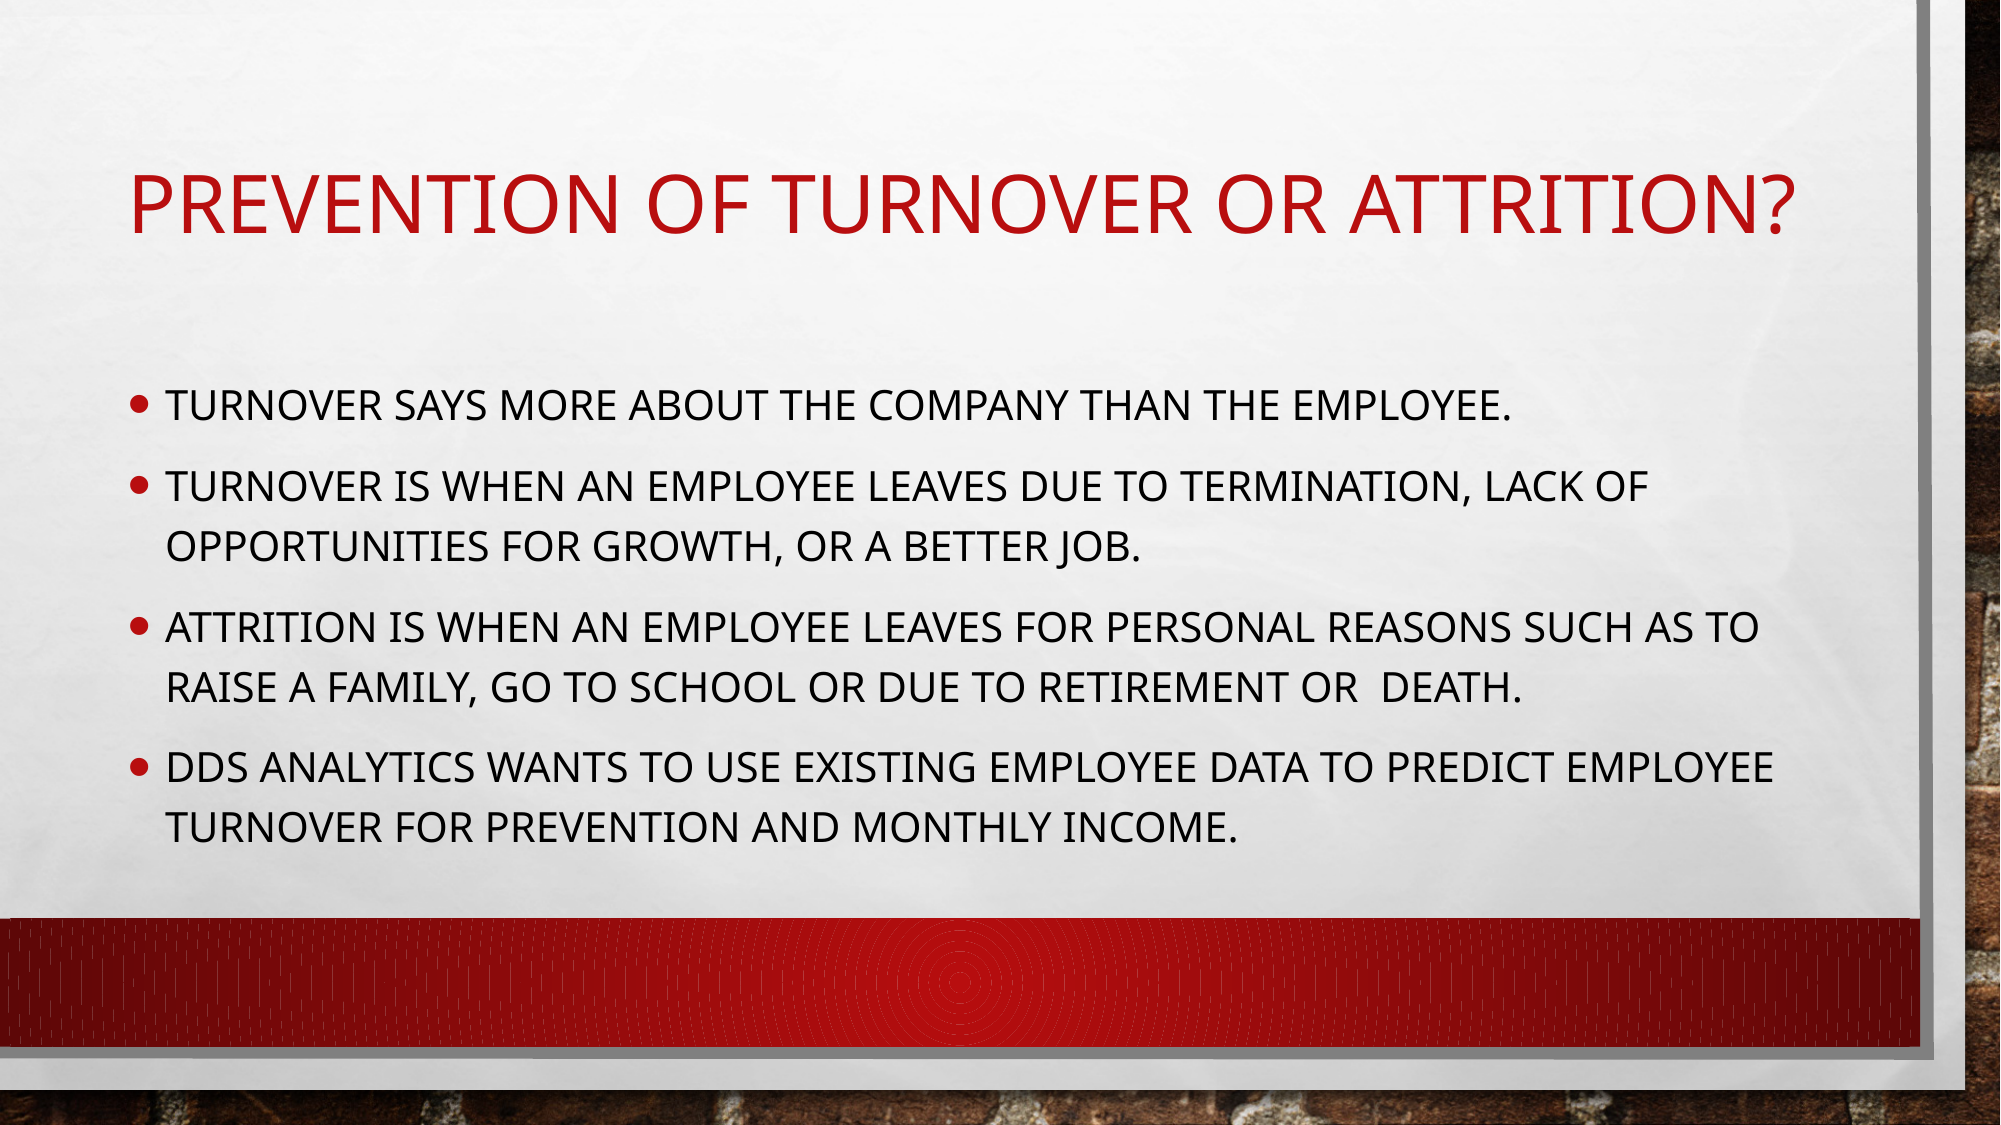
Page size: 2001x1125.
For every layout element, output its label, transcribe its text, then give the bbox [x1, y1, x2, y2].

title Prevention of turnover or attrition? [112, 112, 1818, 302]
list Turnover says more about the company than the employee. Turnover is when an employee leaves due to termination, lack of opportunities for growth, or a better job. Attrition is when an employee leaves for personal reasons such as to raise a family, go to school or due to retirement or death. DDS Analytics wants to use existing employee data to predict employee turnover for prevention and monthly income. [112, 338, 1818, 882]
picture [0, 0, 2000, 1125]
